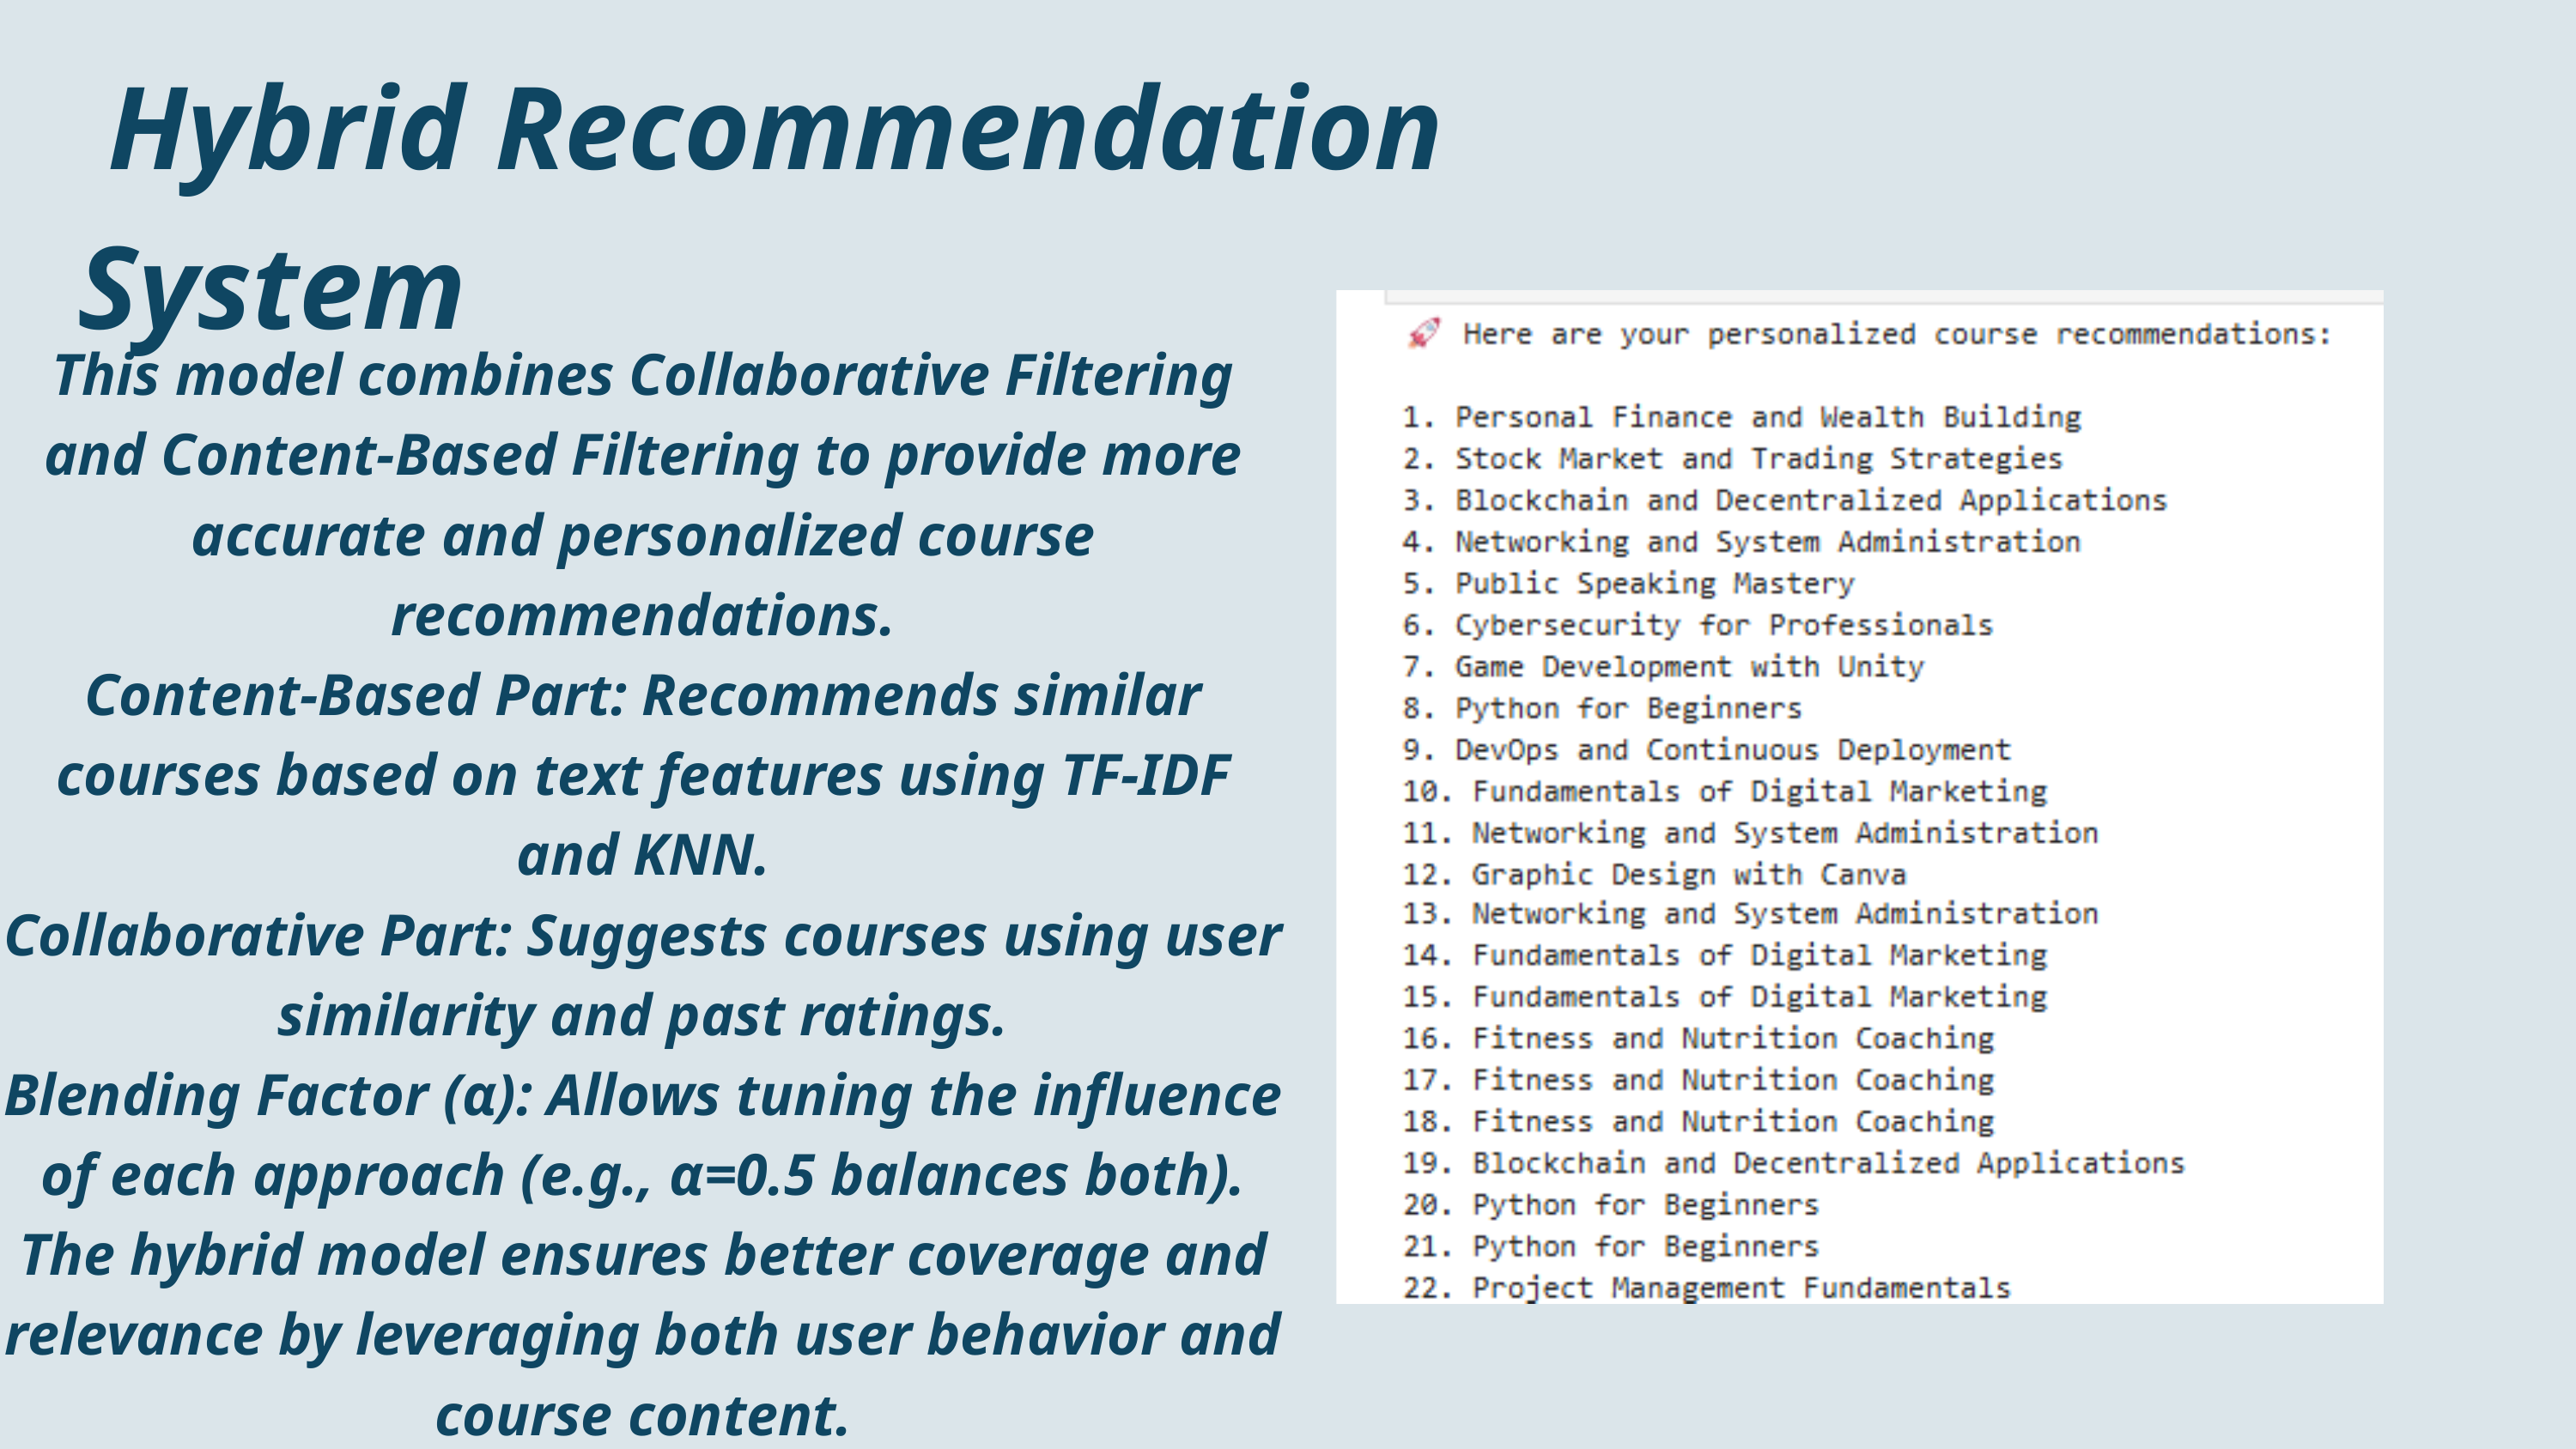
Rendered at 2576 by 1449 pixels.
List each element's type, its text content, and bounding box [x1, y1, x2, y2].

text_box [1336, 290, 2385, 1304]
text_box Hybrid Recommendation System [77, 32, 1557, 353]
text_box This model combines Collaborative Filtering and Content-Based Filtering to provide more accurate and personalized course recommendations. Content-Based Part: Recommends similar courses based on text features using TF-IDF and KNN. Collaborative Part: Suggests courses using user similarity and past ratings. Blending Factor (α): Allows tuning the influence of each approach (e.g., α=0.5 balances both). The hybrid model ensures better coverage and relevance by leveraging both user behavior and course content. [0, 326, 1288, 1447]
